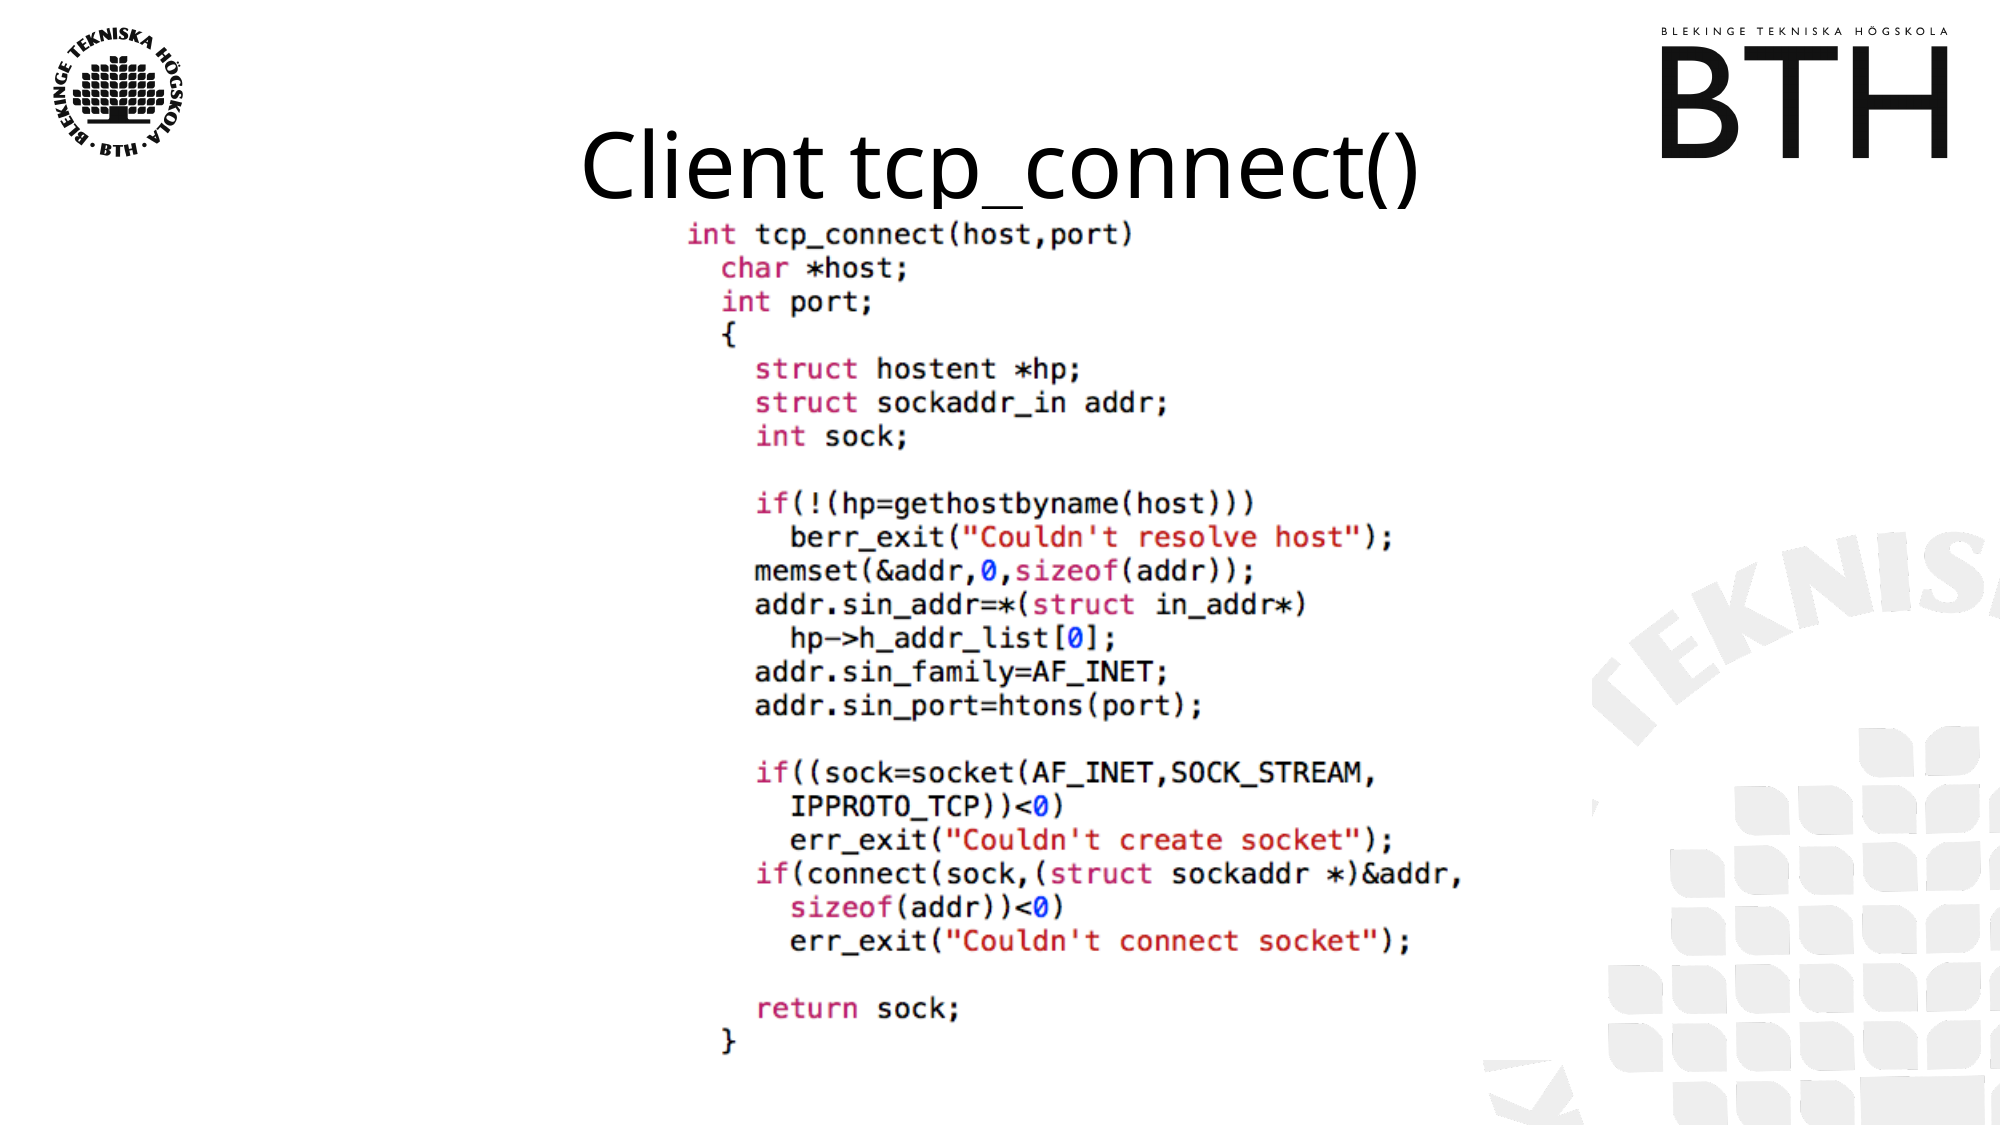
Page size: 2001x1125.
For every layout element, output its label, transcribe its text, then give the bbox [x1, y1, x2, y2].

picture [47, 21, 189, 163]
picture [1656, 21, 1953, 163]
title Client tcp_connect() [137, 59, 1863, 278]
picture [681, 209, 2000, 1125]
